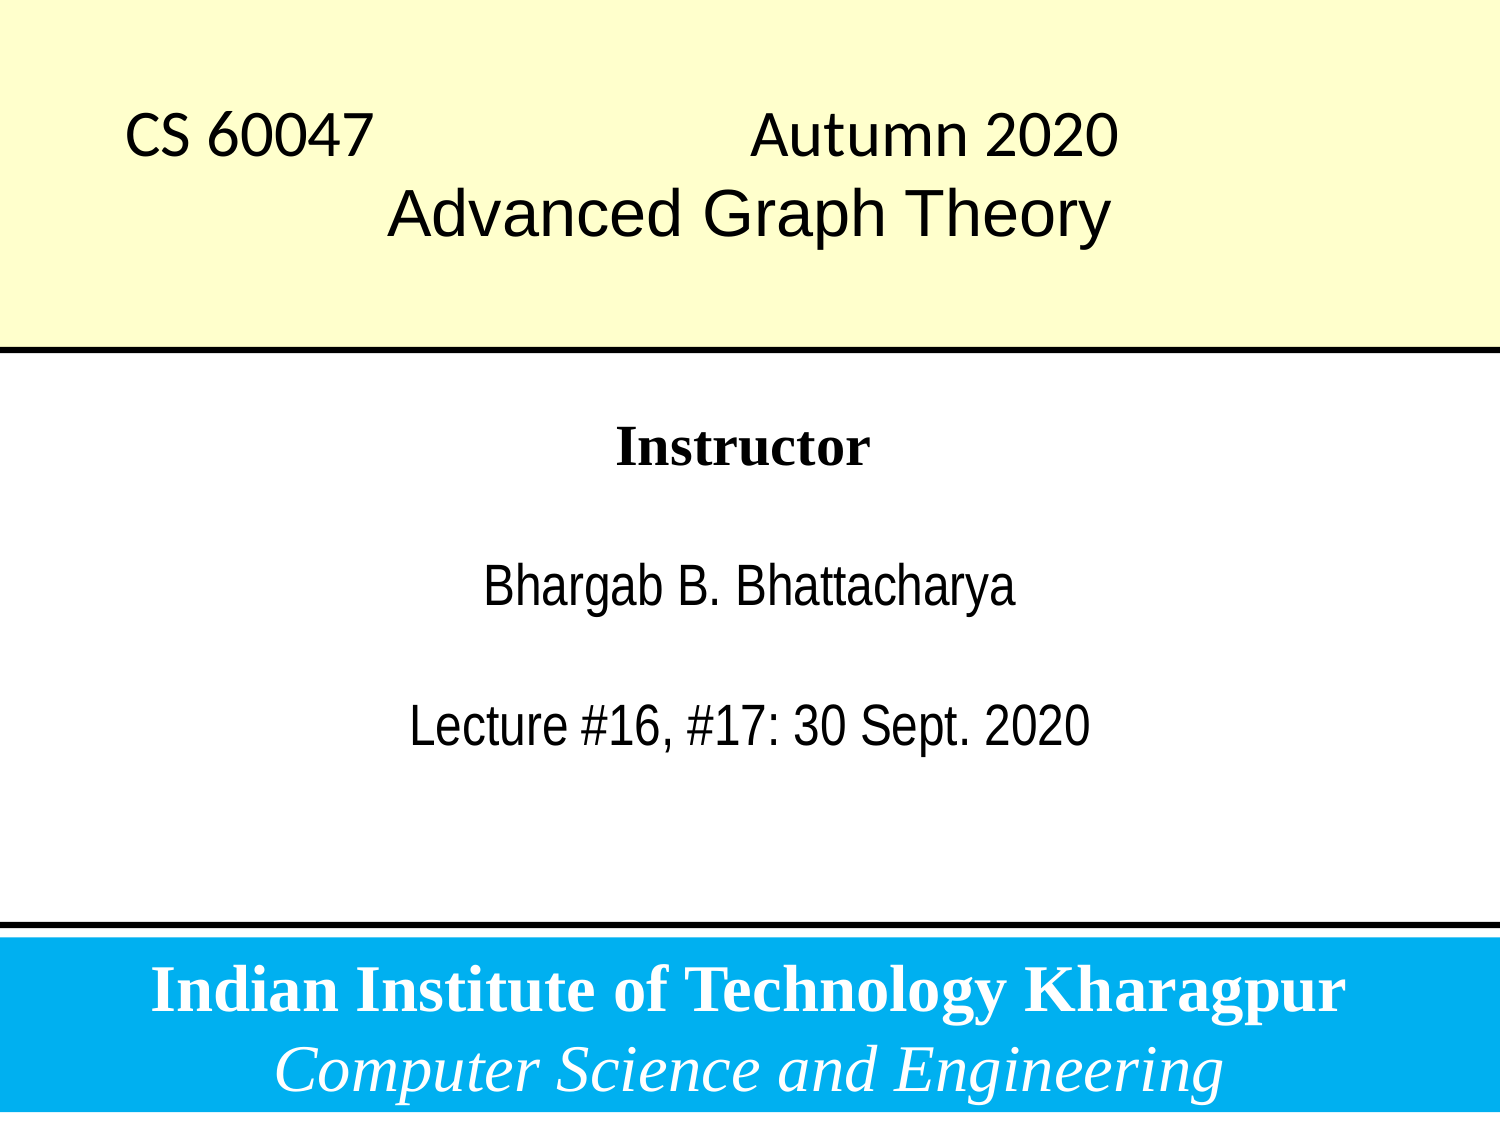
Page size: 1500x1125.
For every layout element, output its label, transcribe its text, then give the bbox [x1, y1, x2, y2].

text_box Instructor Bhargab B. Bhattacharya Lecture #16, #17: 30 Sept. 2020 [0, 399, 1500, 765]
text_box Indian Institute of Technology Kharagpur Computer Science and Engineering [0, 937, 1500, 1113]
title CS 60047 Autumn 2020 Advanced Graph Theory [0, 0, 1500, 351]
